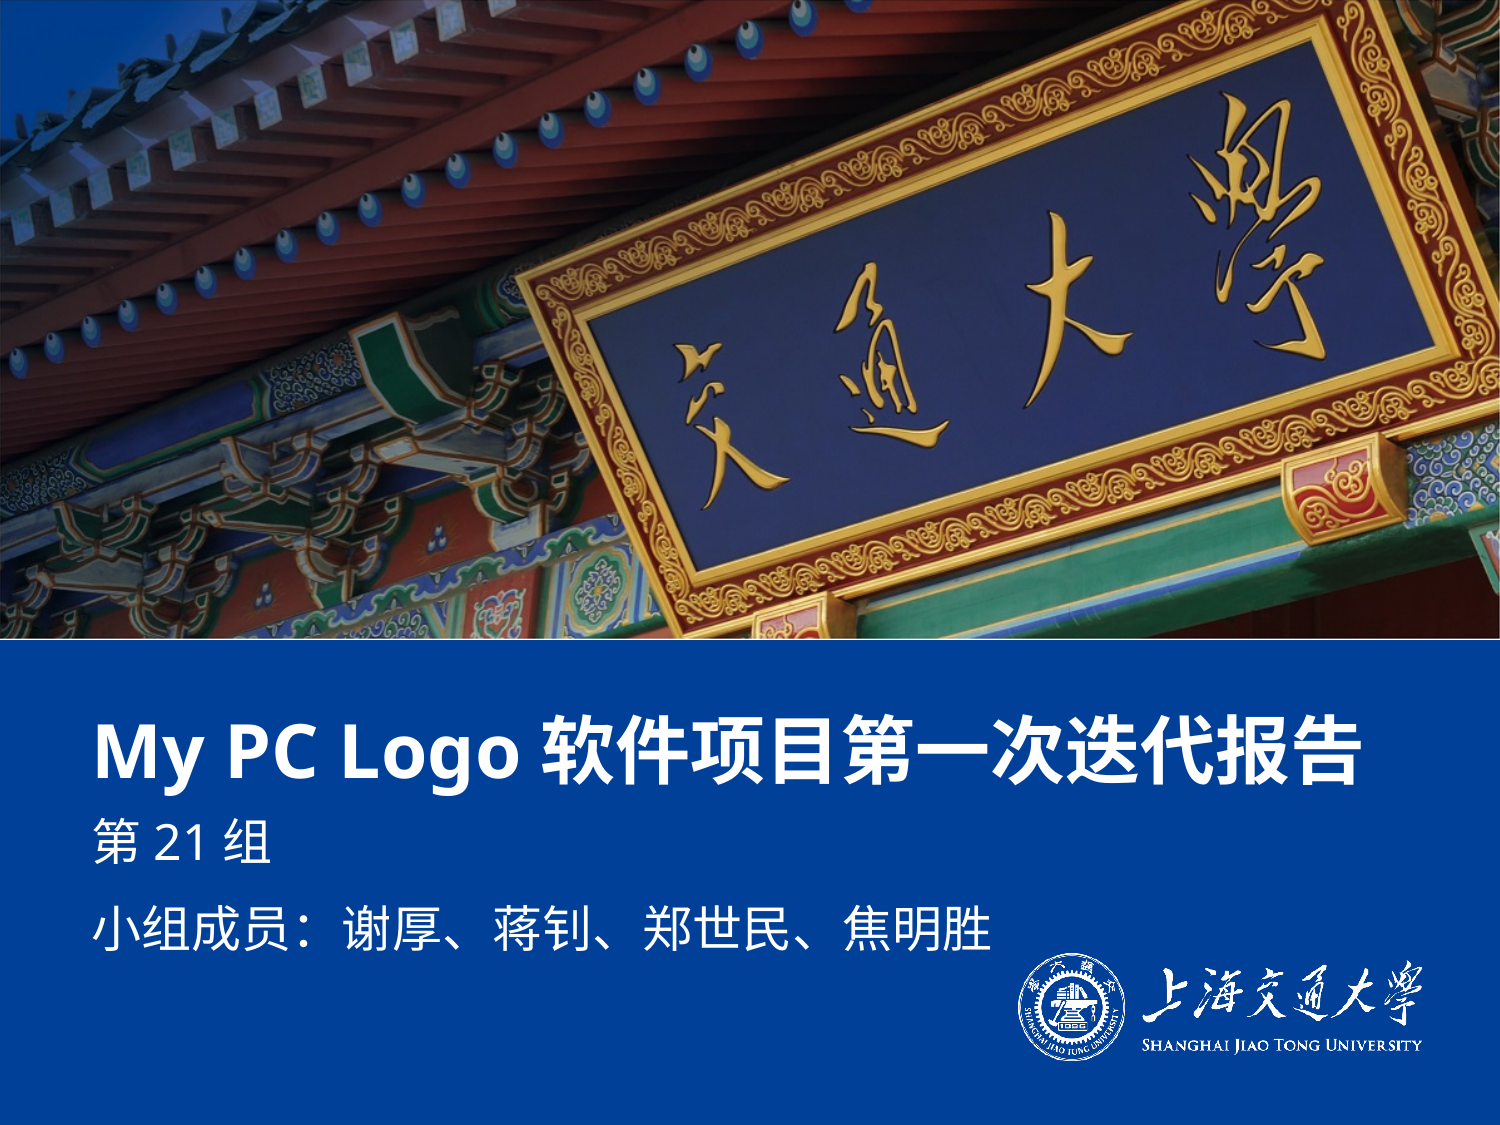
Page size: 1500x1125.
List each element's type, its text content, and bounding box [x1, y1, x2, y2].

subtitle 第21组 [76, 801, 1032, 879]
title My PC Logo软件项目第一次迭代报告 [76, 657, 1443, 840]
list 小组成员：谢厚、蒋钊、郑世民、焦明胜 [76, 890, 1032, 973]
picture [1018, 953, 1422, 1061]
picture [0, 0, 1500, 639]
